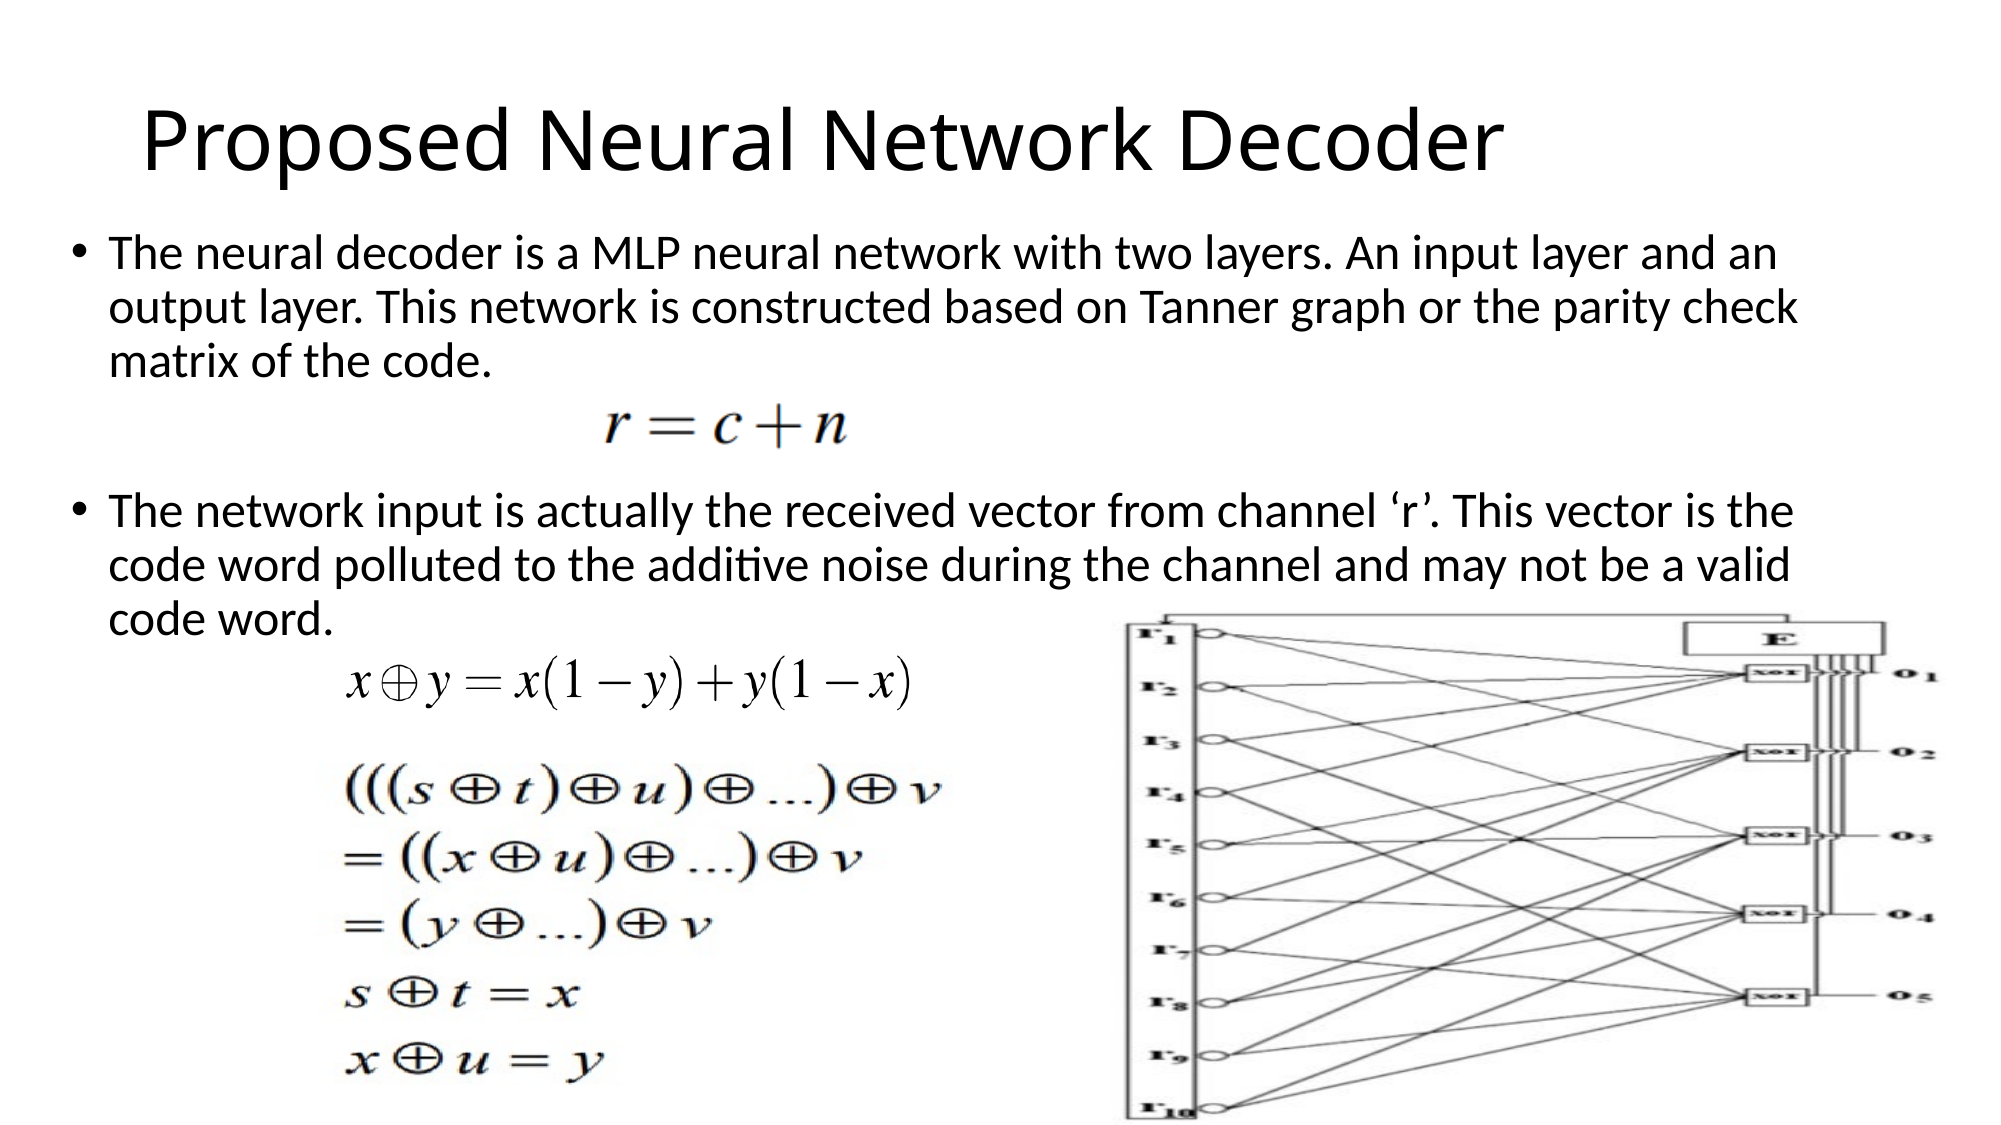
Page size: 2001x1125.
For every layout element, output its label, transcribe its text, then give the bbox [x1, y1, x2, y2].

picture [309, 743, 953, 1089]
picture [340, 639, 922, 719]
title Proposed Neural Network Decoder [125, 34, 1851, 219]
picture [1111, 610, 1947, 1125]
list The neural decoder is a MLP neural network with two layers. An input layer and an output layer. This network is constructed based on Tanner graph or the parity check matrix of the code. The network input is actually the received vector from channel ‘r’. This vector is the code word polluted to the additive noise during the channel and may not be a valid code word. [55, 219, 1898, 1066]
picture [579, 397, 868, 462]
